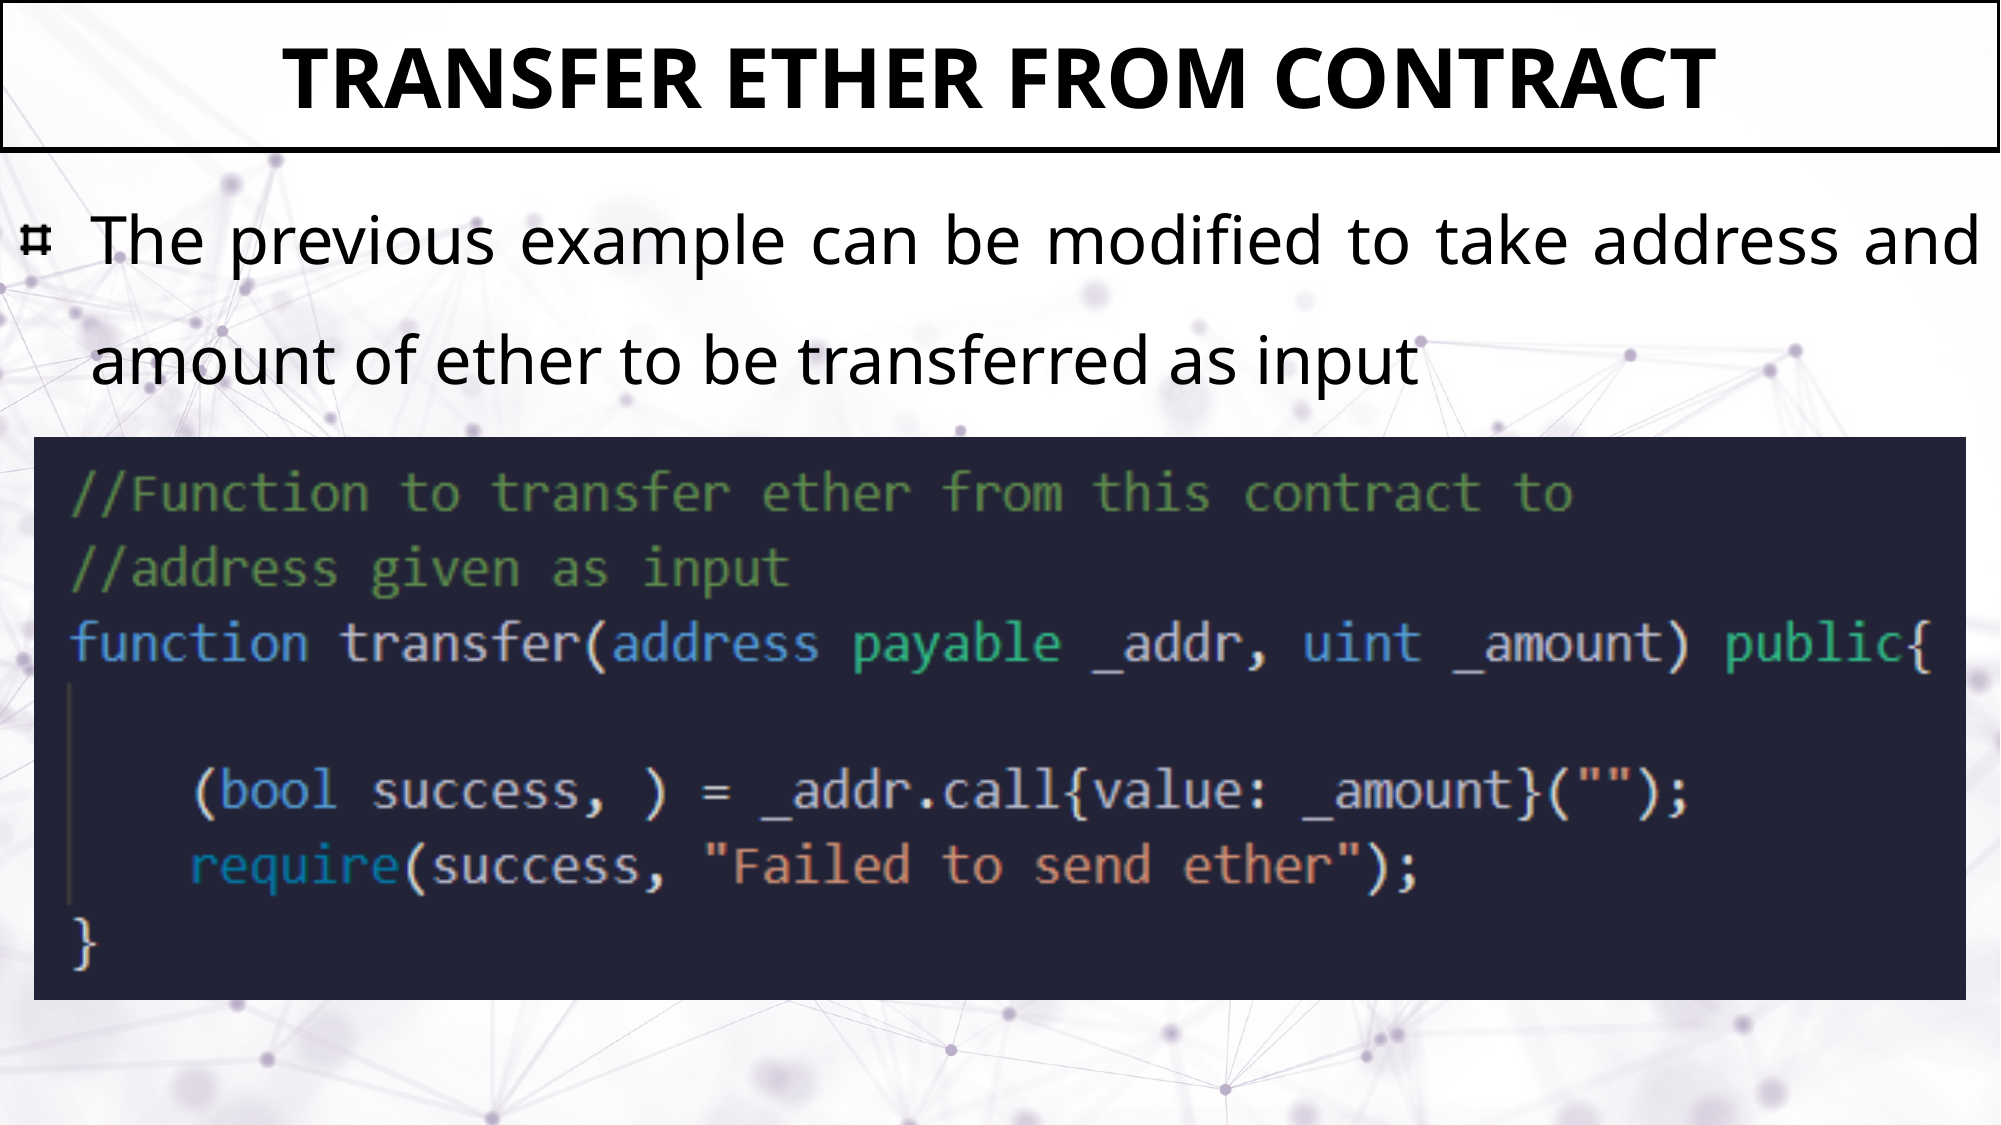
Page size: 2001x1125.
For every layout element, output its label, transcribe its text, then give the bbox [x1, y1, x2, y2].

picture [15, 219, 51, 255]
title Transfer ether from contract [0, 0, 2000, 150]
list The previous example can be modified to take address and amount of ether to be transferred as input [0, 150, 2000, 1125]
picture [34, 437, 1966, 1001]
